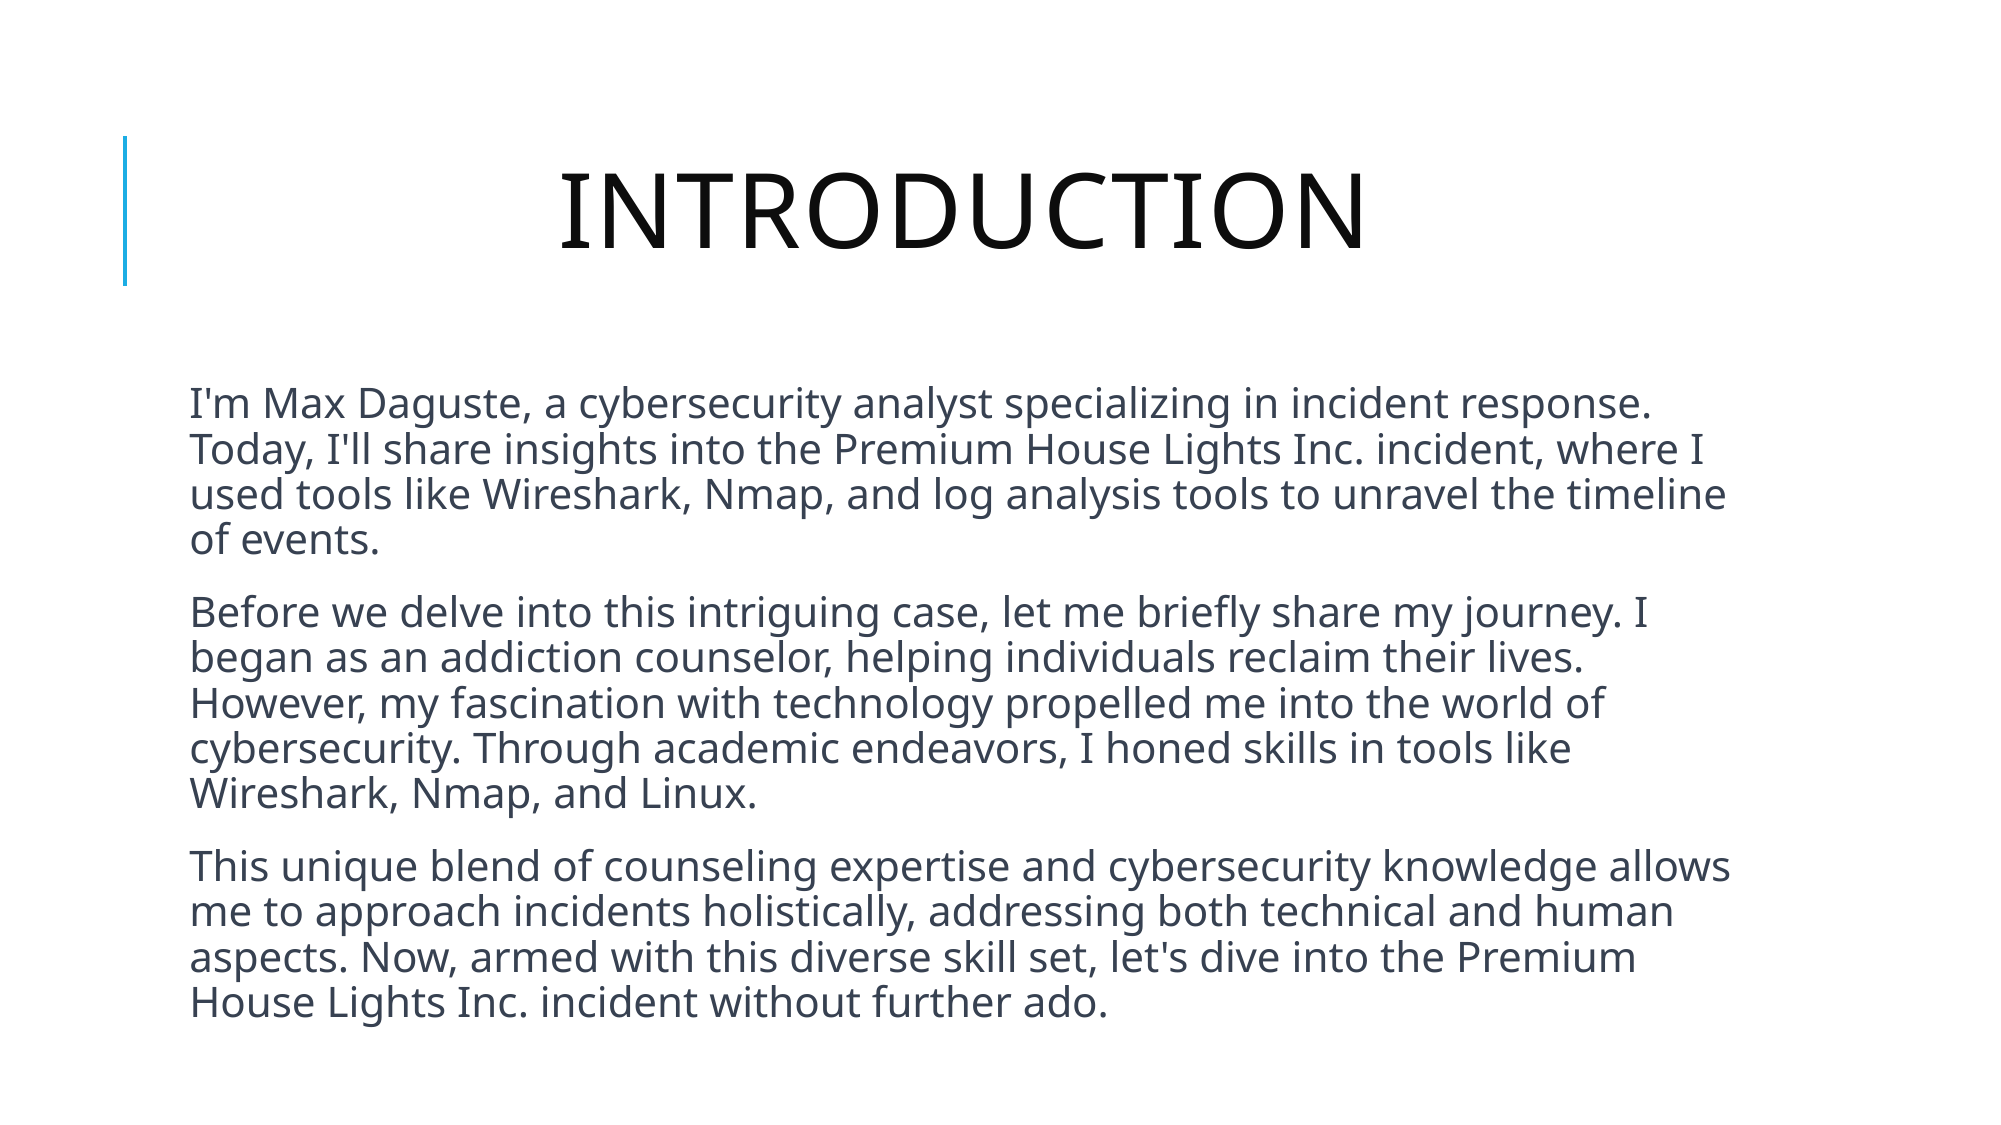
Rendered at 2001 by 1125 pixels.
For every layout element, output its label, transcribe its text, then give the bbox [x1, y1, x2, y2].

list I'm Max Daguste, a cybersecurity analyst specializing in incident response. Today, I'll share insights into the Premium House Lights Inc. incident, where I used tools like Wireshark, Nmap, and log analysis tools to unravel the timeline of events. Before we delve into this intriguing case, let me briefly share my journey. I began as an addiction counselor, helping individuals reclaim their lives. However, my fascination with technology propelled me into the world of cybersecurity. Through academic endeavors, I honed skills in tools like Wireshark, Nmap, and Linux. This unique blend of counseling expertise and cybersecurity knowledge allows me to approach incidents holistically, addressing both technical and human aspects. Now, armed with this diverse skill set, let's dive into the Premium House Lights Inc. incident without further ado. [168, 375, 1763, 1035]
title Introduction [168, 96, 1763, 342]
